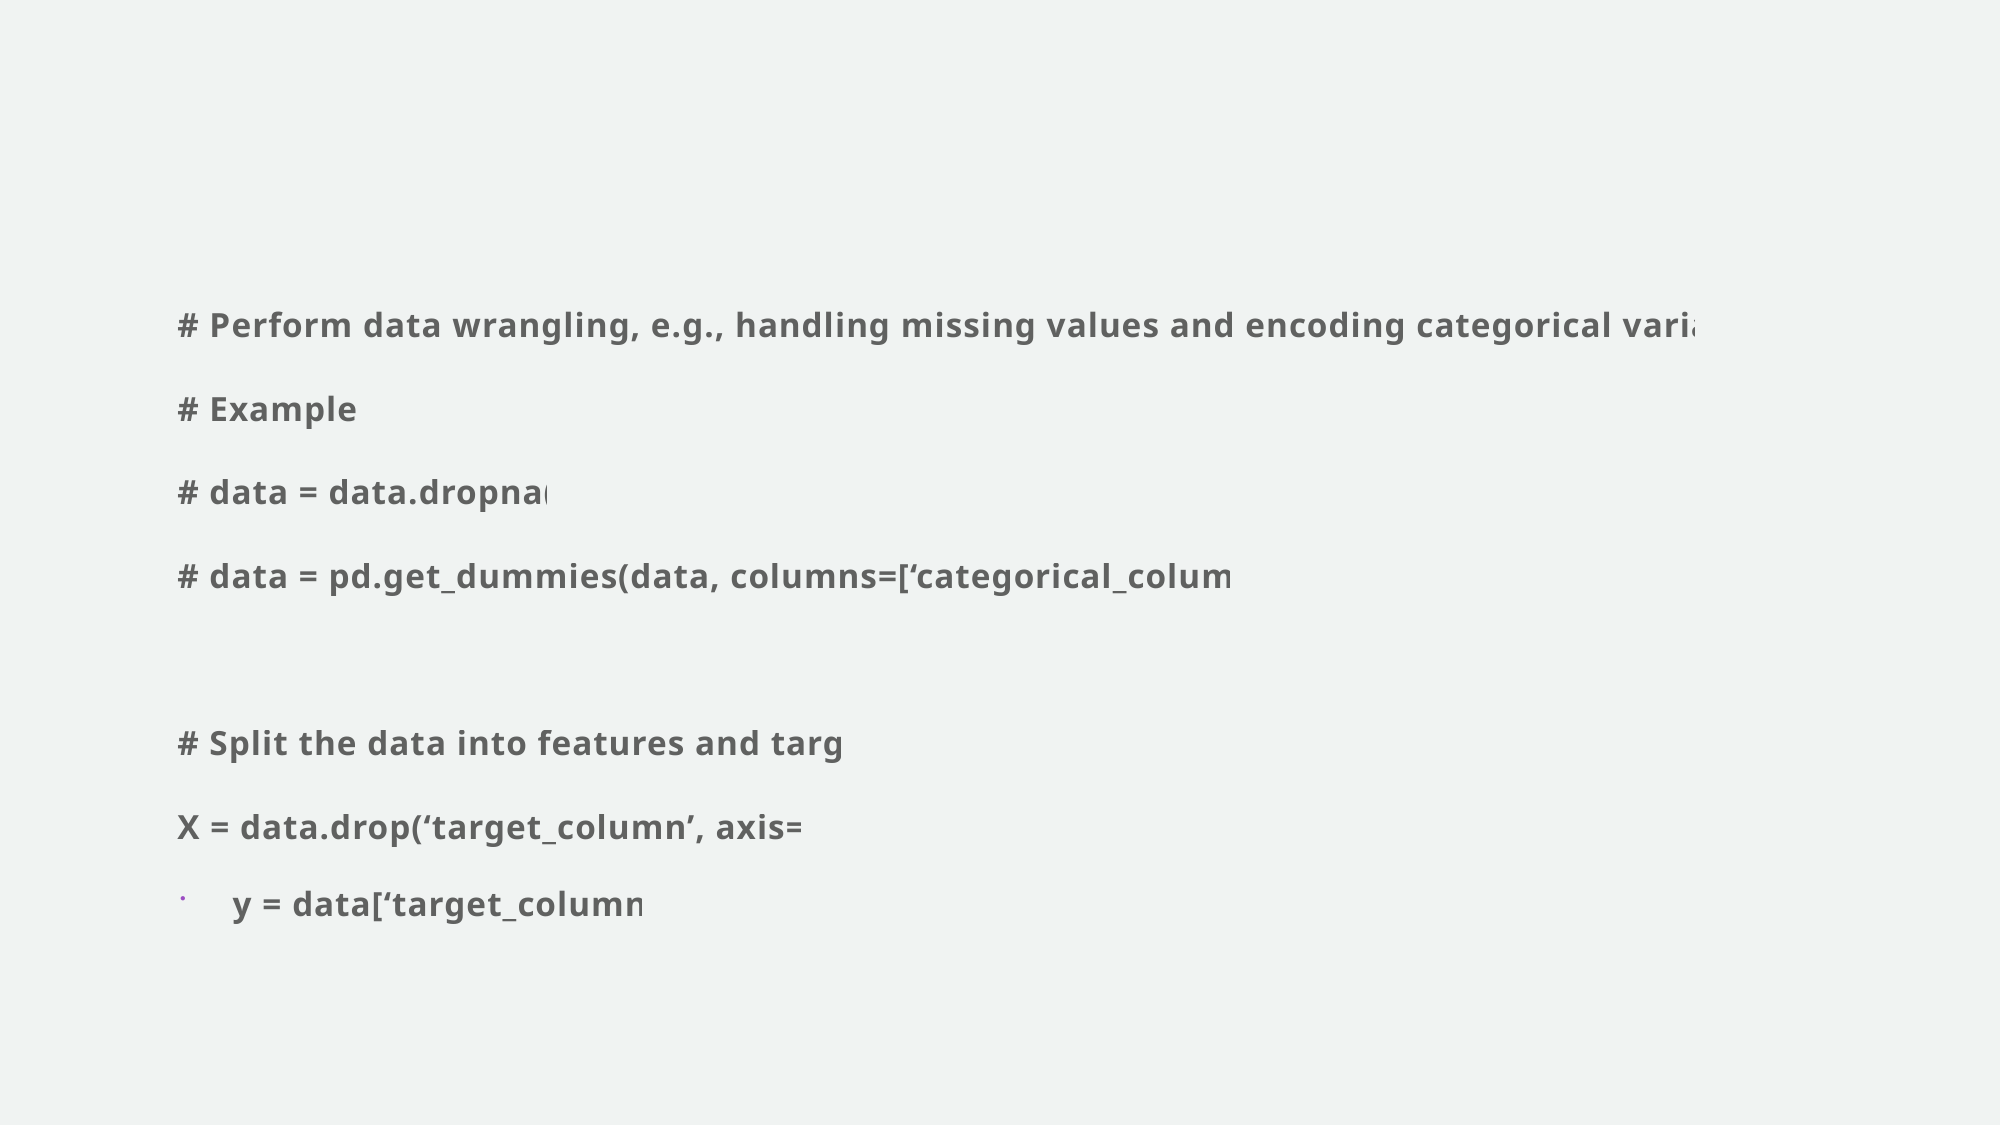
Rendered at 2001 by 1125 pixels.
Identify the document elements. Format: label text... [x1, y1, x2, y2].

list # Perform data wrangling, e.g., handling missing values and encoding categorical variables # Example: # data = data.dropna() # data = pd.get_dummies(data, columns=[‘categorical_column’]) # Split the data into features and target X = data.drop(‘target_column’, axis=1) y = data[‘target_column’] [162, 276, 1838, 940]
